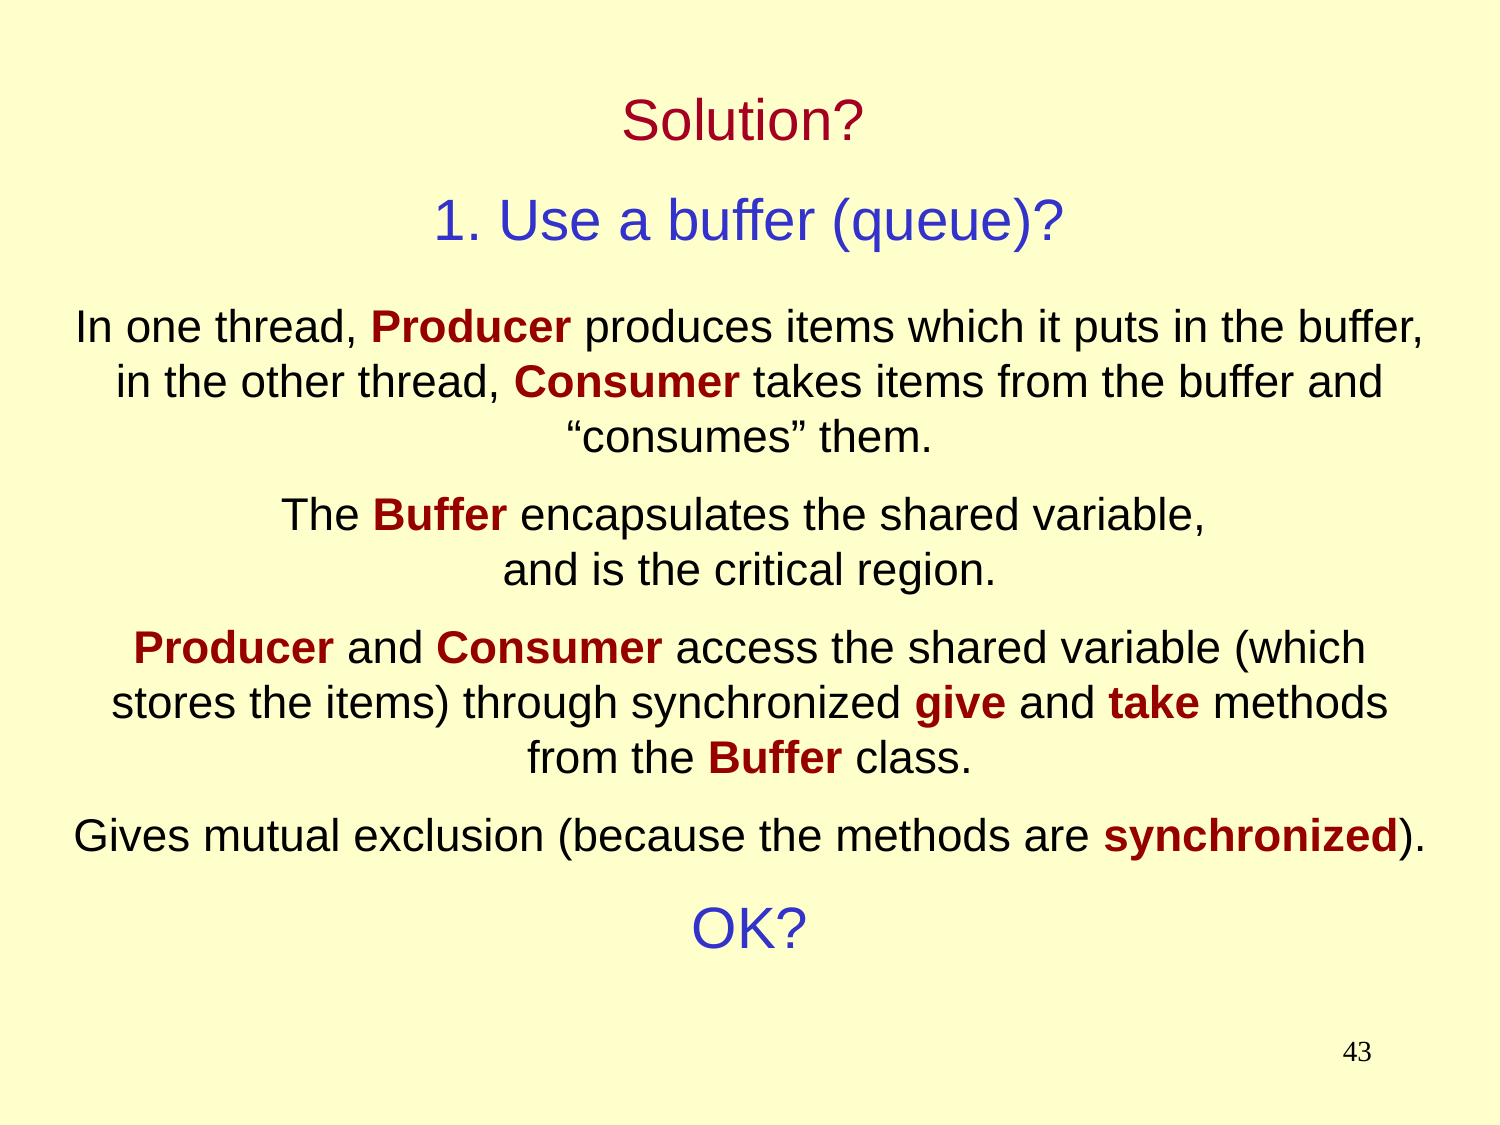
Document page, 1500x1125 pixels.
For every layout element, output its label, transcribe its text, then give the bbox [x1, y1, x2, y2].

text_box In one thread, Producer produces items which it puts in the buffer, in the other thread, Consumer takes items from the buffer and “consumes” them. The Buffer encapsulates the shared variable, and is the critical region. Producer and Consumer access the shared variable (which stores the items) through synchronized give and take methods from the Buffer class. Gives mutual exclusion (because the methods are synchronized). OK? [50, 289, 1450, 968]
text_box Solution? [74, 75, 1413, 160]
slide_number 43 [1074, 1024, 1388, 1101]
text_box 1. Use a buffer (queue)? [125, 174, 1375, 260]
